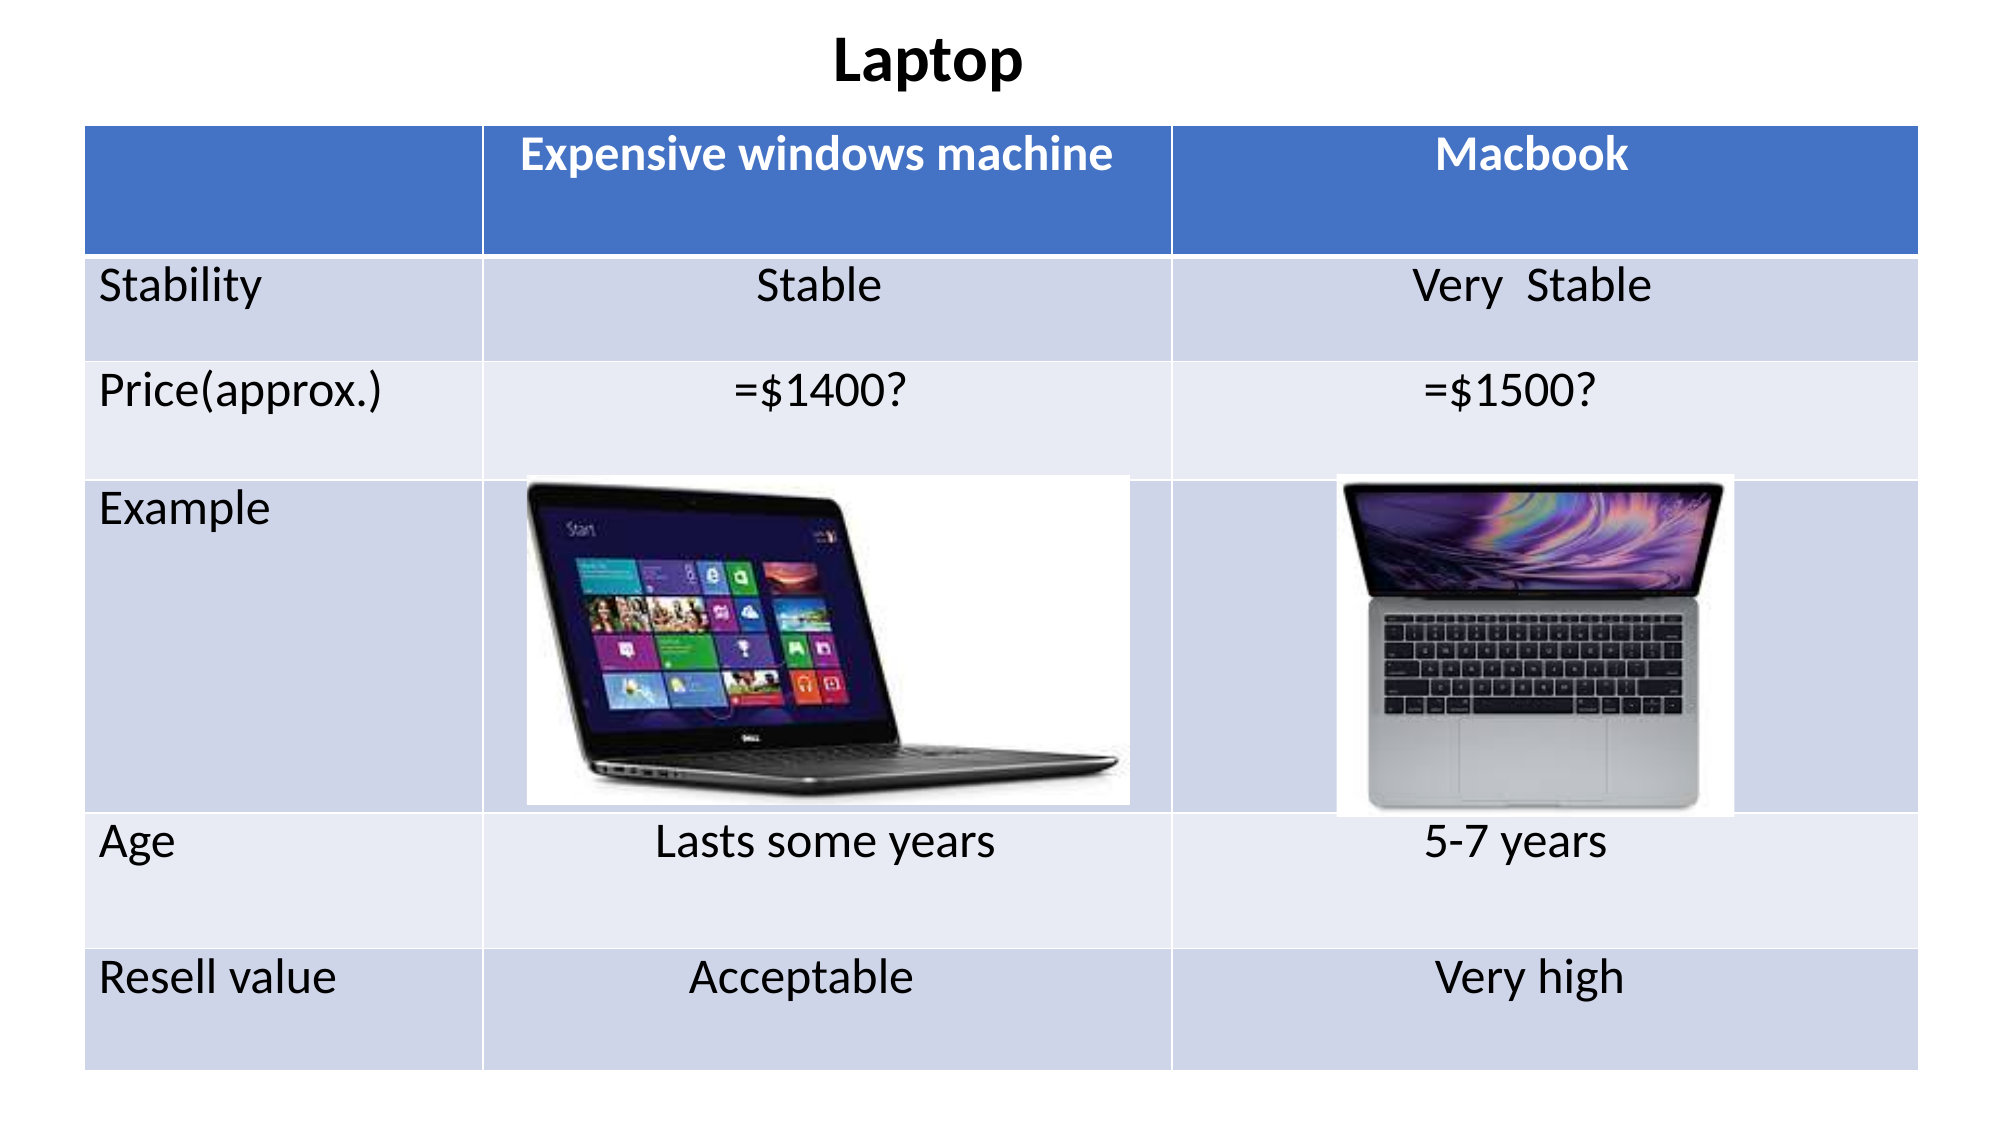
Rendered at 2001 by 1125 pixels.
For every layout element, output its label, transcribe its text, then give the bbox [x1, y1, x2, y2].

table_header Expensive windows machine [484, 126, 1171, 254]
picture [1336, 474, 1735, 817]
table_cell Example [85, 481, 482, 812]
table_cell Price(approx.) [85, 362, 482, 479]
table_cell Very high [1173, 949, 1918, 1070]
table_cell 5-7 years [1173, 814, 1918, 948]
table_cell Age [85, 814, 482, 948]
table_cell Stable [484, 259, 1171, 361]
table_cell Acceptable [484, 949, 1171, 1070]
picture [526, 475, 1133, 805]
table_header [85, 126, 482, 254]
text_box Laptops [818, 7, 1066, 124]
table_cell =$1400? [484, 362, 1171, 479]
table_cell Lasts some years [484, 814, 1171, 948]
table_cell Stability [85, 259, 482, 361]
table_cell Very Stable [1173, 259, 1918, 361]
table_cell =$1500? [1173, 362, 1918, 479]
table_header Macbook [1173, 126, 1918, 254]
table_cell [1173, 481, 1336, 812]
table_cell [484, 481, 1171, 812]
table_cell Resell value [85, 949, 482, 1070]
table_cell [1735, 481, 1918, 812]
